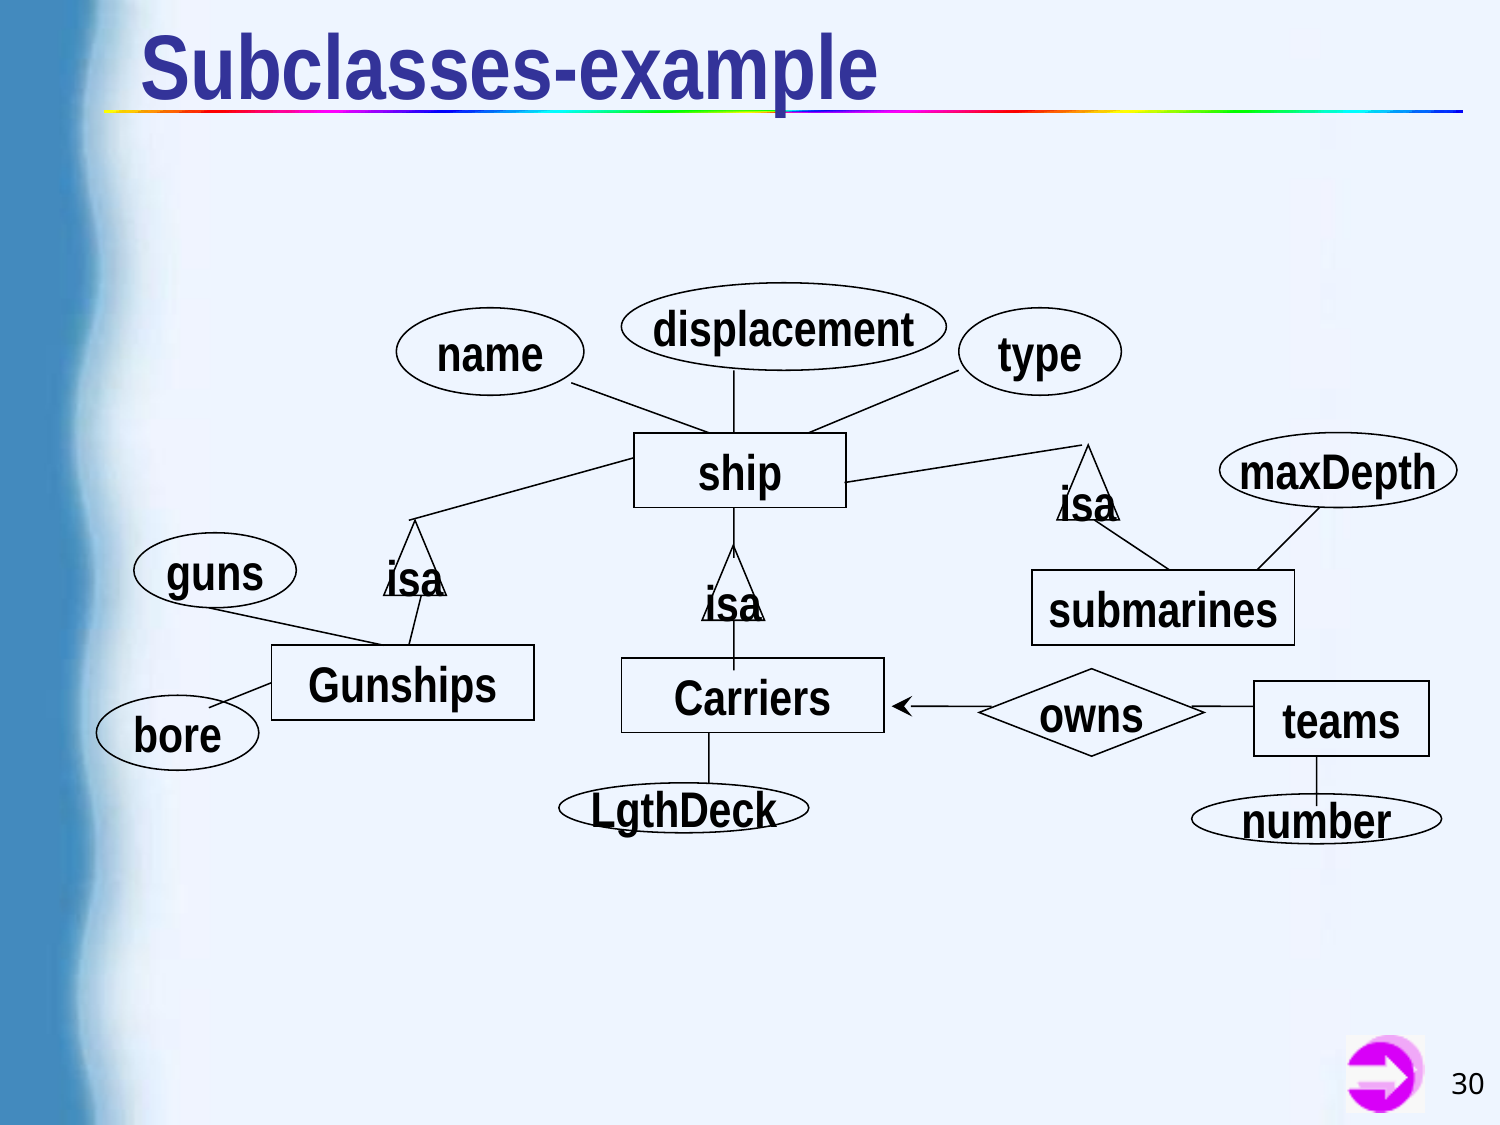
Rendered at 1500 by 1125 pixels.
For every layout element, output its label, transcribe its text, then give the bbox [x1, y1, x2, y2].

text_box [96, 457, 635, 771]
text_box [396, 282, 1122, 506]
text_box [844, 432, 1458, 646]
title Subclasses-example [125, 12, 1404, 125]
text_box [891, 668, 1442, 844]
picture [0, 0, 1500, 1125]
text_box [558, 507, 885, 834]
slide_number 30 [1428, 1037, 1500, 1113]
